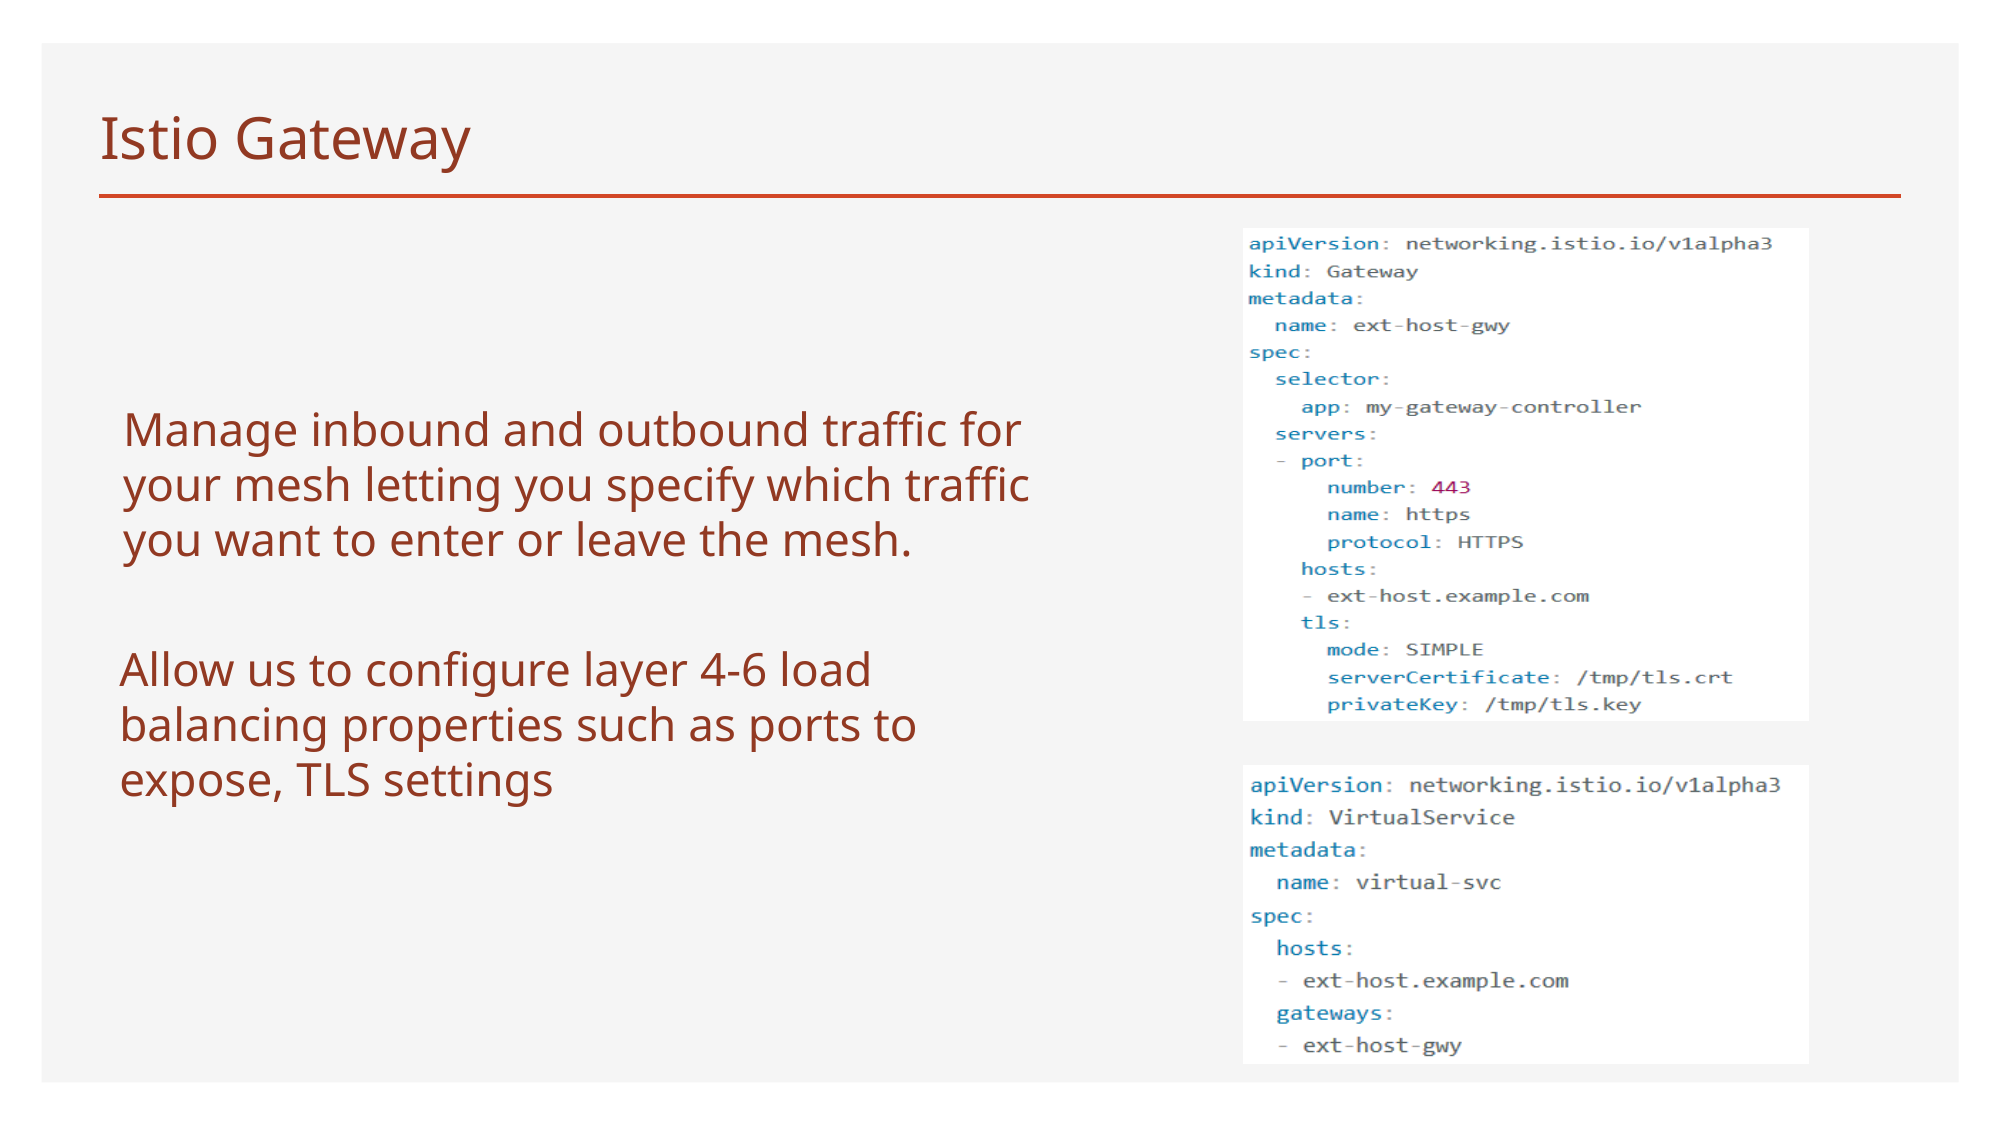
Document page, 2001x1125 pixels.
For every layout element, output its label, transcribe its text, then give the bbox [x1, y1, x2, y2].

text_box Manage inbound and outbound traffic for your mesh letting you specify which traffic you want to enter or leave the mesh. [108, 393, 1070, 573]
title Istio Gateway [85, 73, 1214, 179]
picture [1243, 228, 1809, 721]
text_box Allow us to configure layer 4-6 load balancing properties such as ports to expose, TLS settings [104, 633, 1023, 858]
picture [1243, 765, 1809, 1064]
